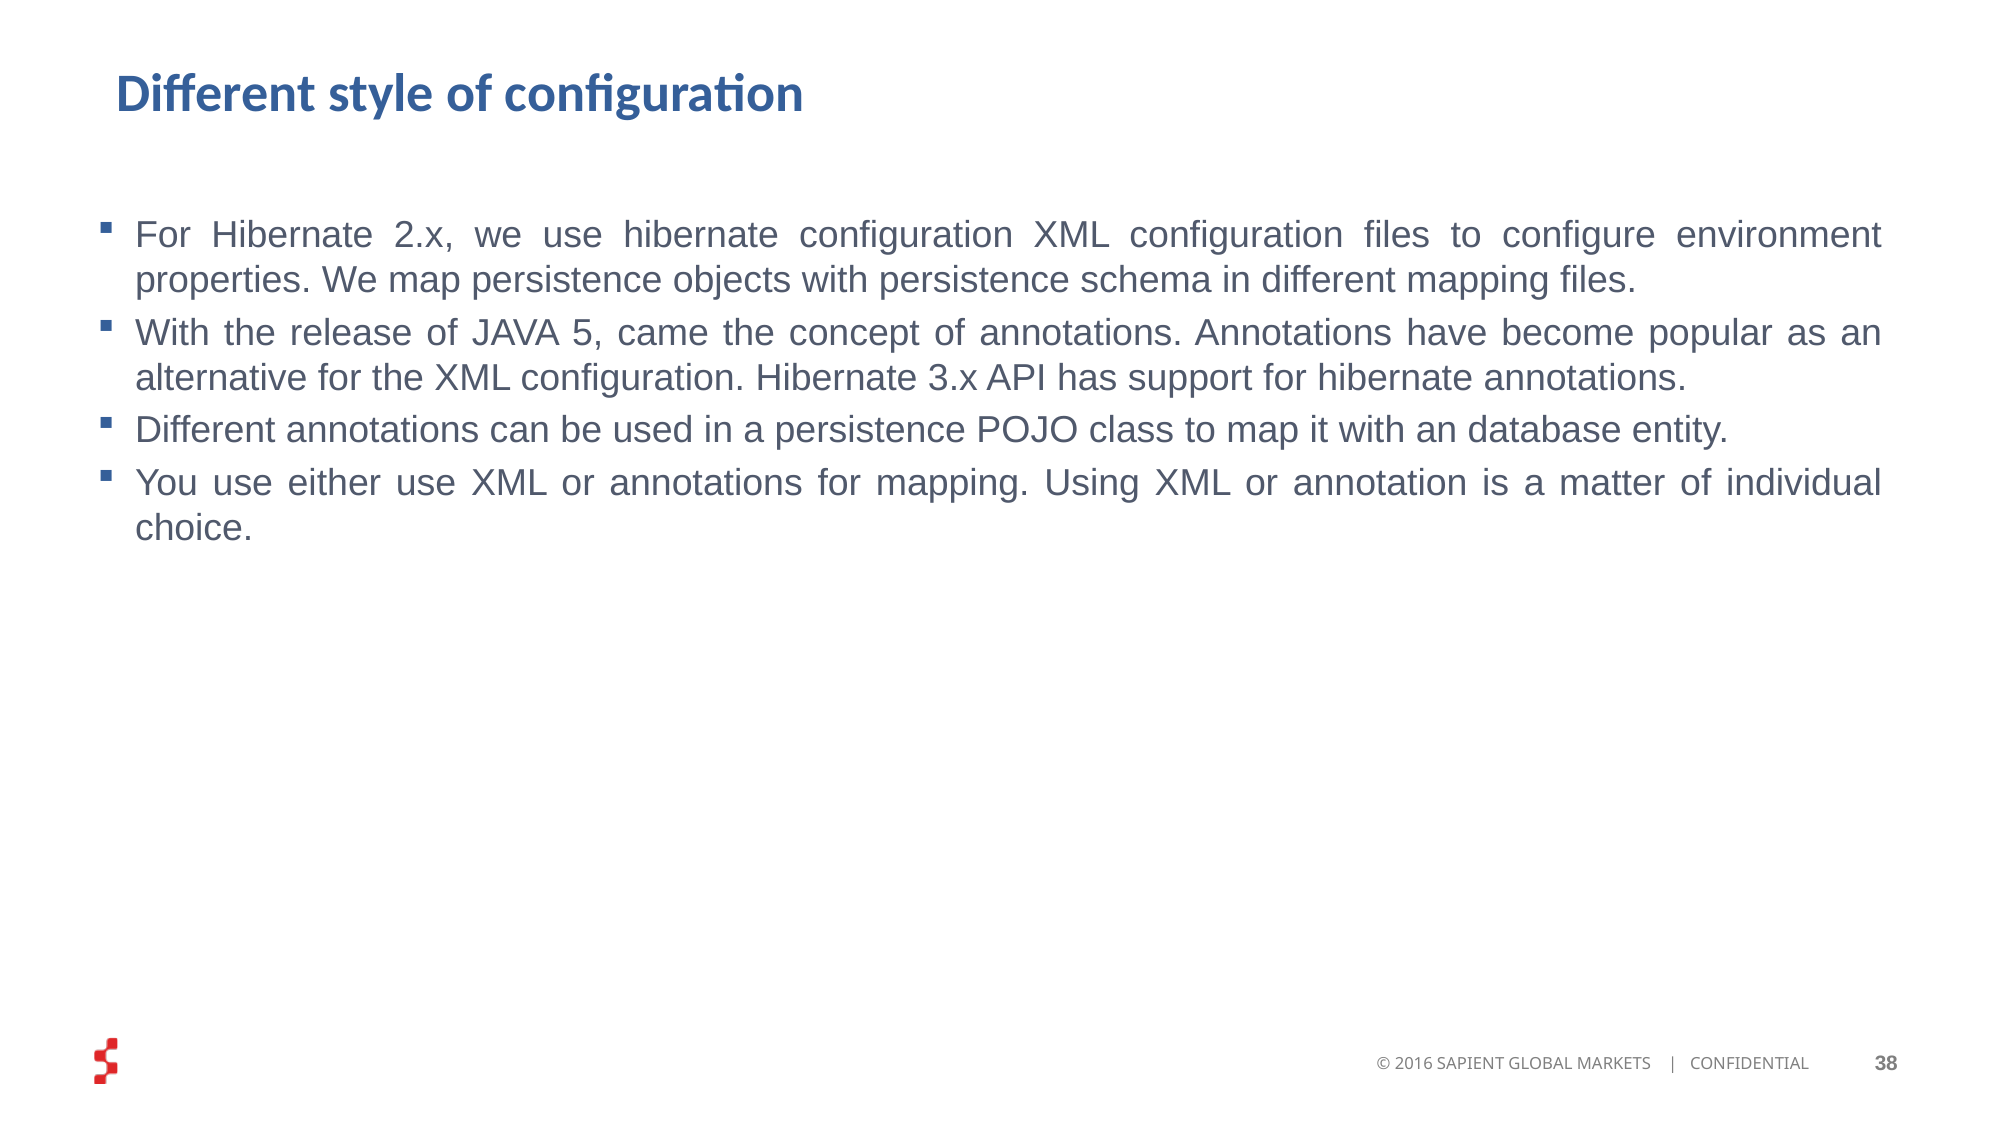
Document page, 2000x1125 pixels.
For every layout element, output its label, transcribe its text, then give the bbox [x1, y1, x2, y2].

list For Hibernate 2.x, we use hibernate configuration XML configuration files to configure environment properties. We map persistence objects with persistence schema in different mapping files. With the release of JAVA 5, came the concept of annotations. Annotations have become popular as an alternative for the XML configuration. Hibernate 3.x API has support for hibernate annotations. Different annotations can be used in a persistence POJO class to map it with an database entity. You use either use XML or annotations for mapping. Using XML or annotation is a matter of individual choice. [97, 210, 1883, 973]
title Different style of configuration [116, 50, 1967, 163]
